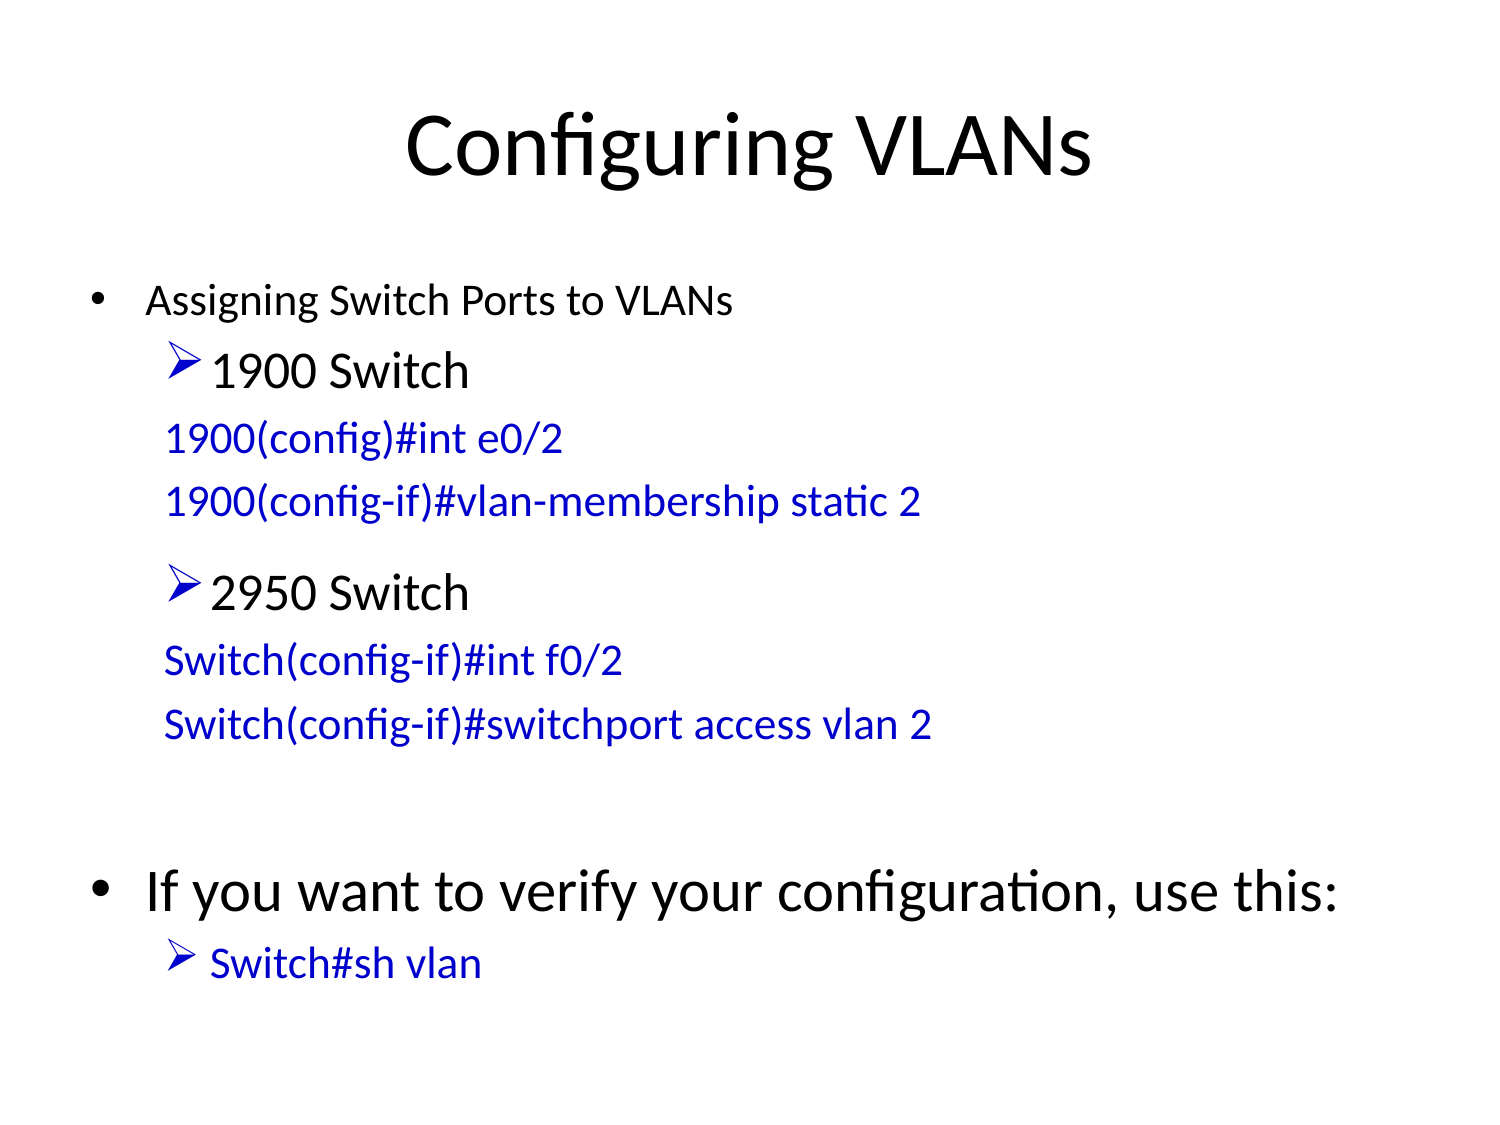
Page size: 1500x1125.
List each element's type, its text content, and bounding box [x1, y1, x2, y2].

title Configuring VLANs [75, 45, 1425, 233]
list Assigning Switch Ports to VLANs 1900 Switch 1900(config)#int e0/2 1900(config-if)#vlan-membership static 2 2950 Switch Switch(config-if)#int f0/2 Switch(config-if)#switchport access vlan 2 If you want to verify your configuration, use this: Switch#sh vlan [75, 262, 1425, 1005]
